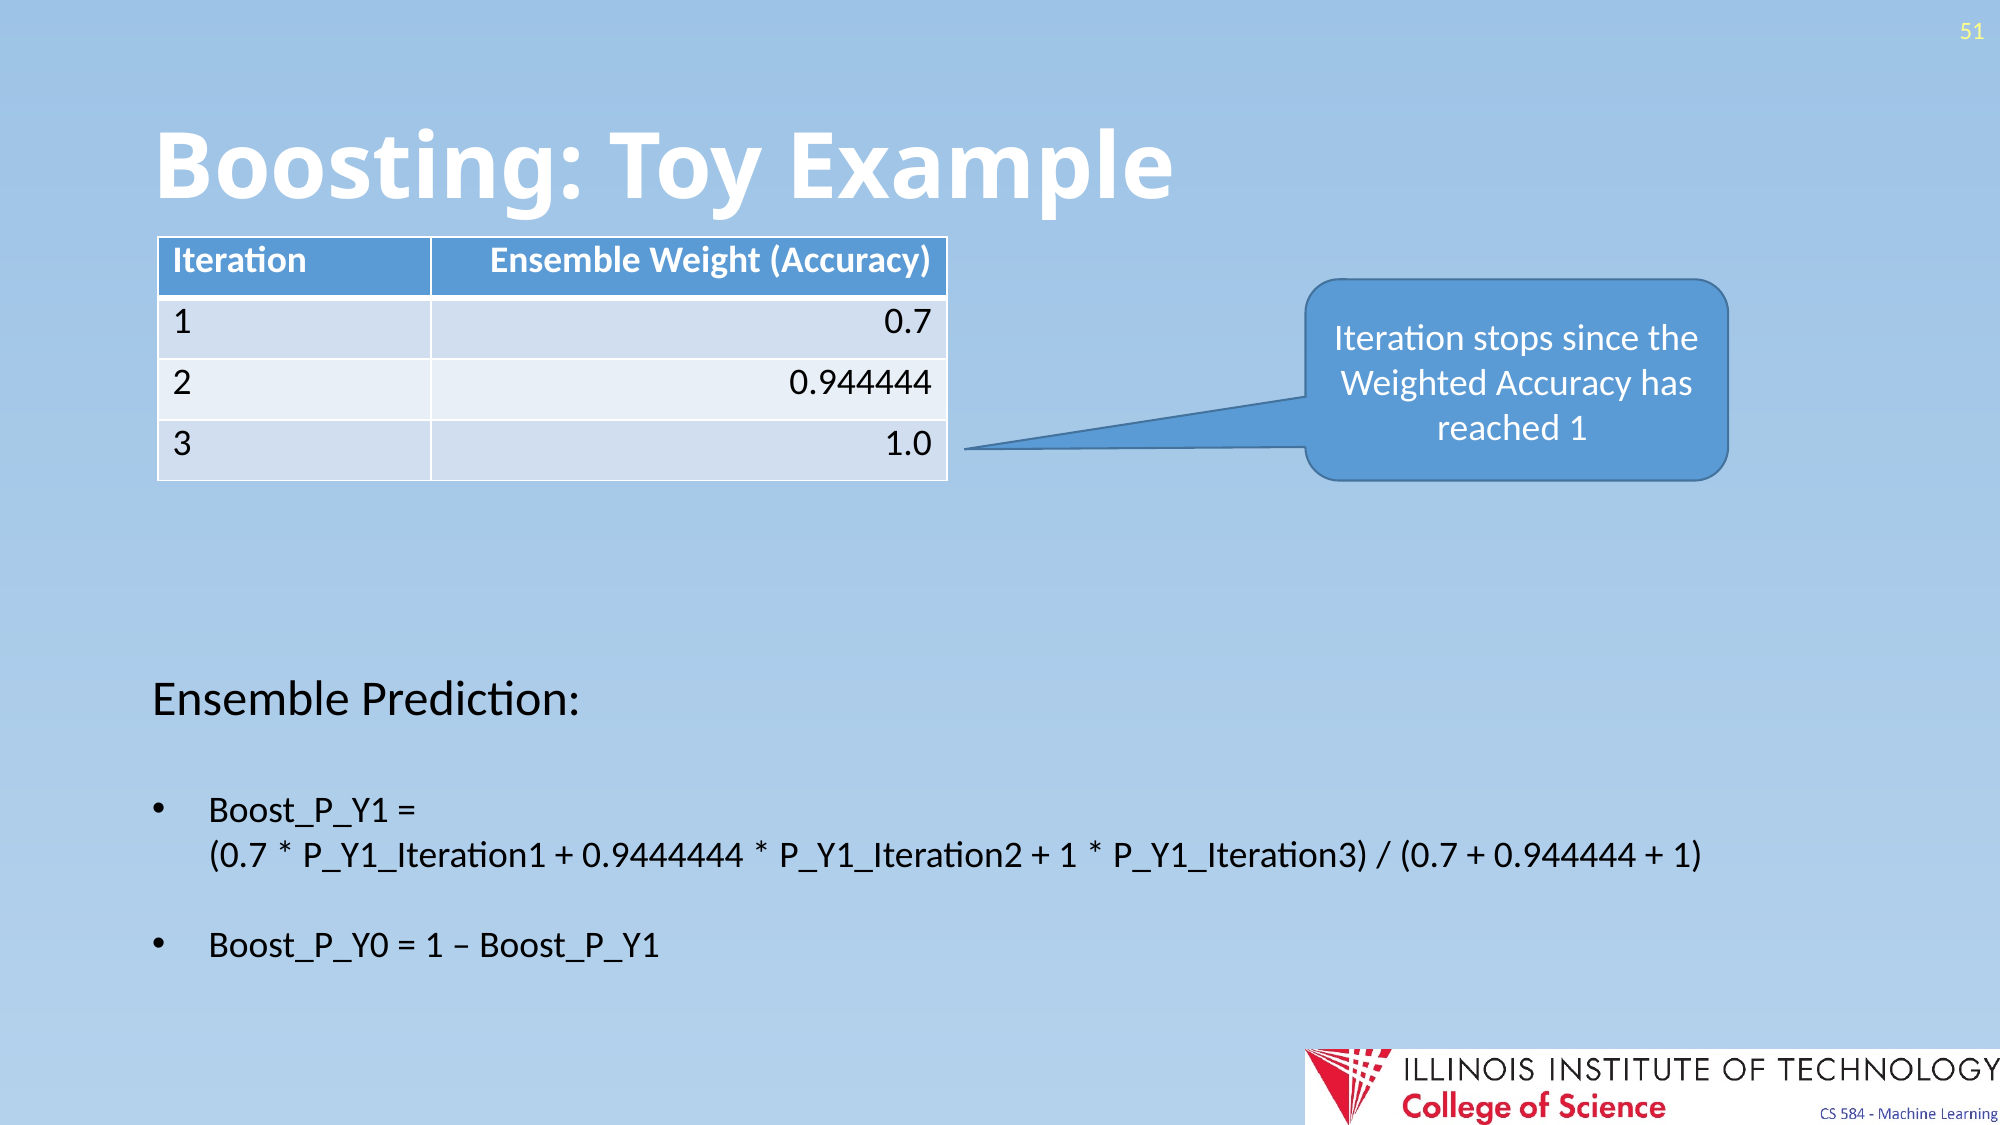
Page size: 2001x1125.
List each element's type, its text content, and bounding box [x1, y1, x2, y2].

picture [1305, 1049, 2000, 1125]
table_cell 0.944444 [432, 360, 946, 419]
table_cell 3 [159, 421, 430, 480]
text_box Ensemble Prediction: Boost_P_Y1 = (0.7 * P_Y1_Iteration1 + 0.9444444 * P_Y1_Iteration2 + 1 * P_Y1_Iteration3) / (0.7 + 0.944444 + 1) Boost_P_Y0 = 1 – Boost_P_Y1 [137, 657, 1808, 973]
table_cell 1.0 [432, 421, 946, 480]
table_header Iteration [159, 238, 430, 295]
table_cell 2 [159, 360, 430, 419]
table_cell 1 [159, 301, 430, 358]
slide_number 51 [1550, 0, 2000, 60]
table_header Ensemble Weight (Accuracy) [432, 238, 946, 295]
table_cell 0.7 [432, 301, 946, 358]
title Boosting: Toy Example [137, 59, 1863, 278]
text_box Iteration stops since the Weighted Accuracy has reached 1 [964, 278, 1730, 482]
